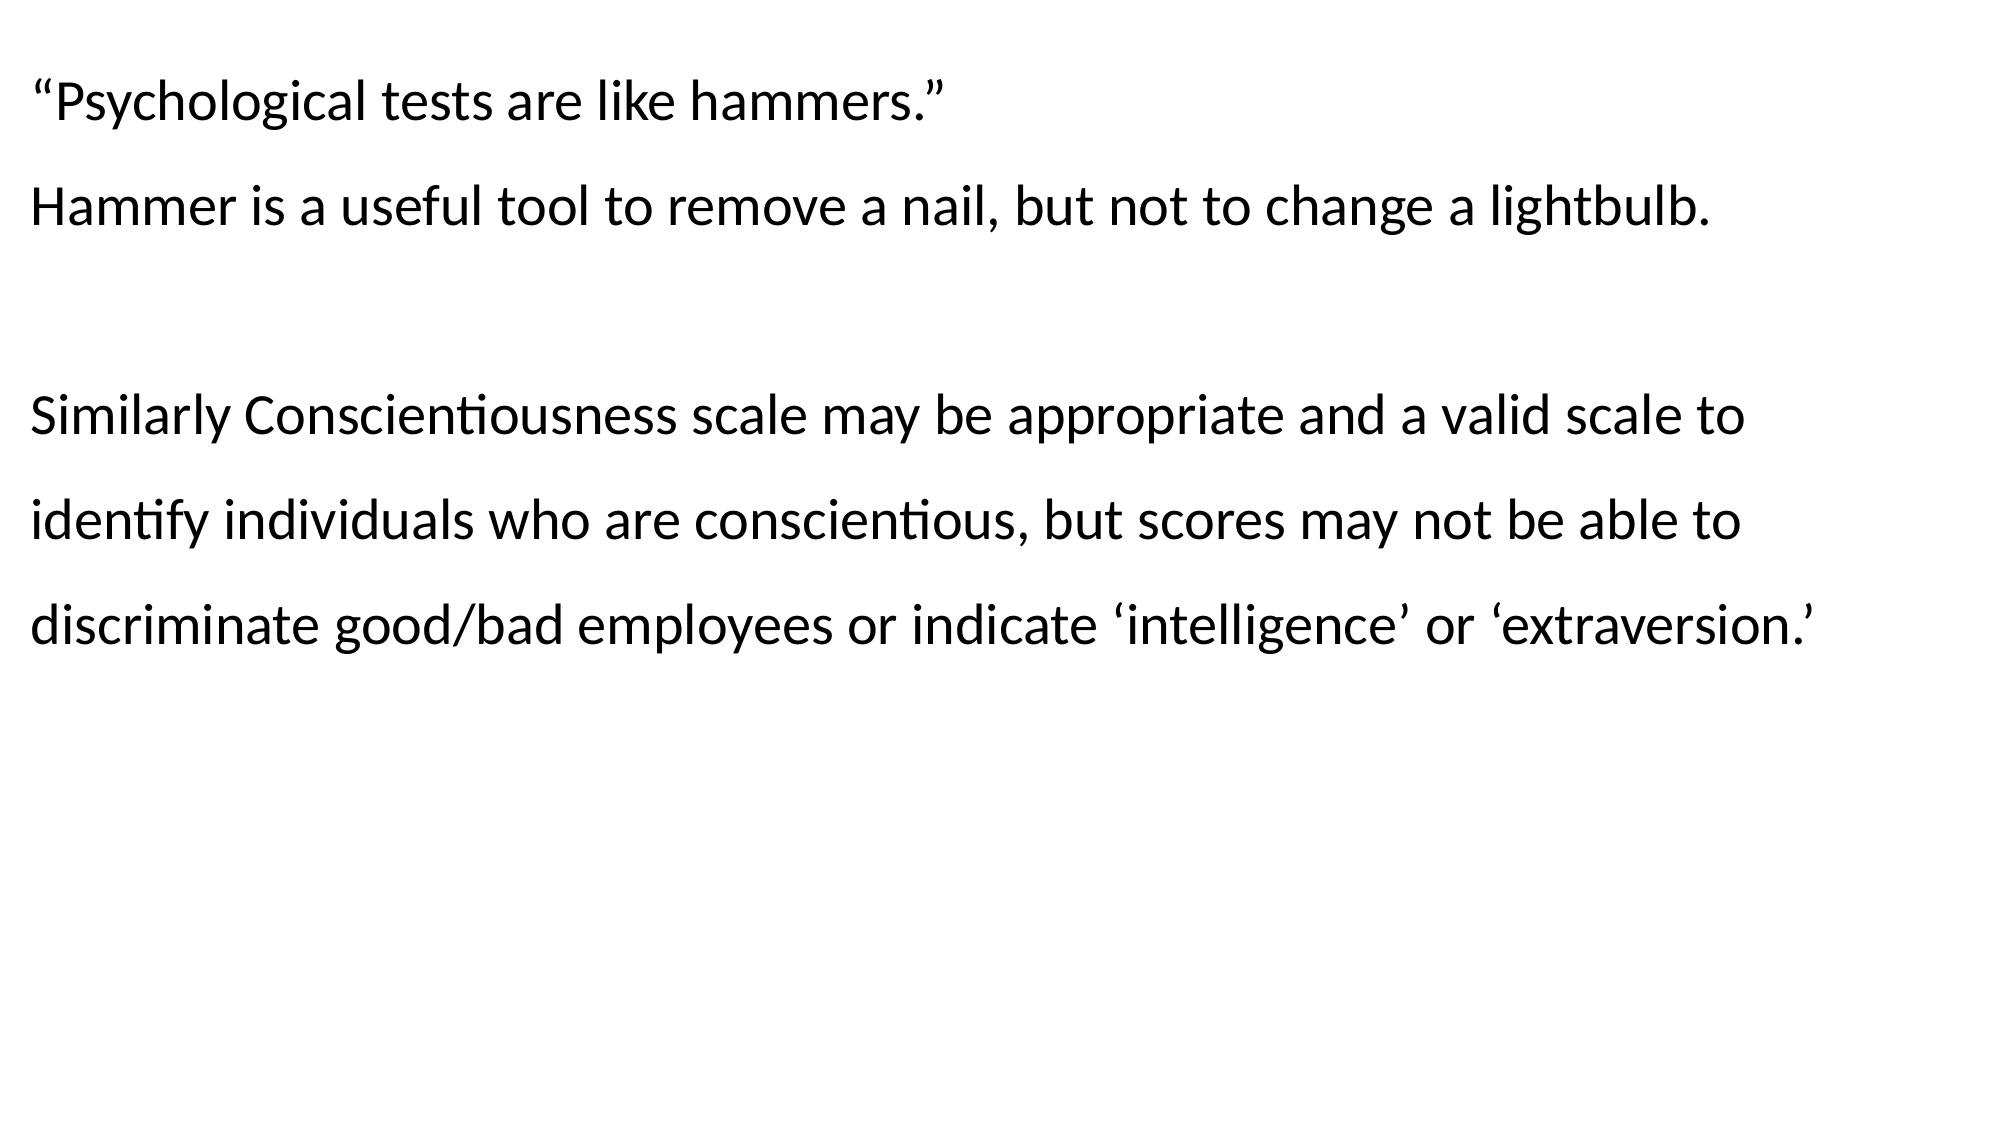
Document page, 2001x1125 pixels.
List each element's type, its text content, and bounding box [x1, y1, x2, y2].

list “Psychological tests are like hammers.” Hammer is a useful tool to remove a nail, but not to change a lightbulb. Similarly Conscientiousness scale may be appropriate and a valid scale to identify individuals who are conscientious, but scores may not be able to discriminate good/bad employees or indicate ‘intelligence’ or ‘extraversion.’ [15, 19, 1948, 1099]
